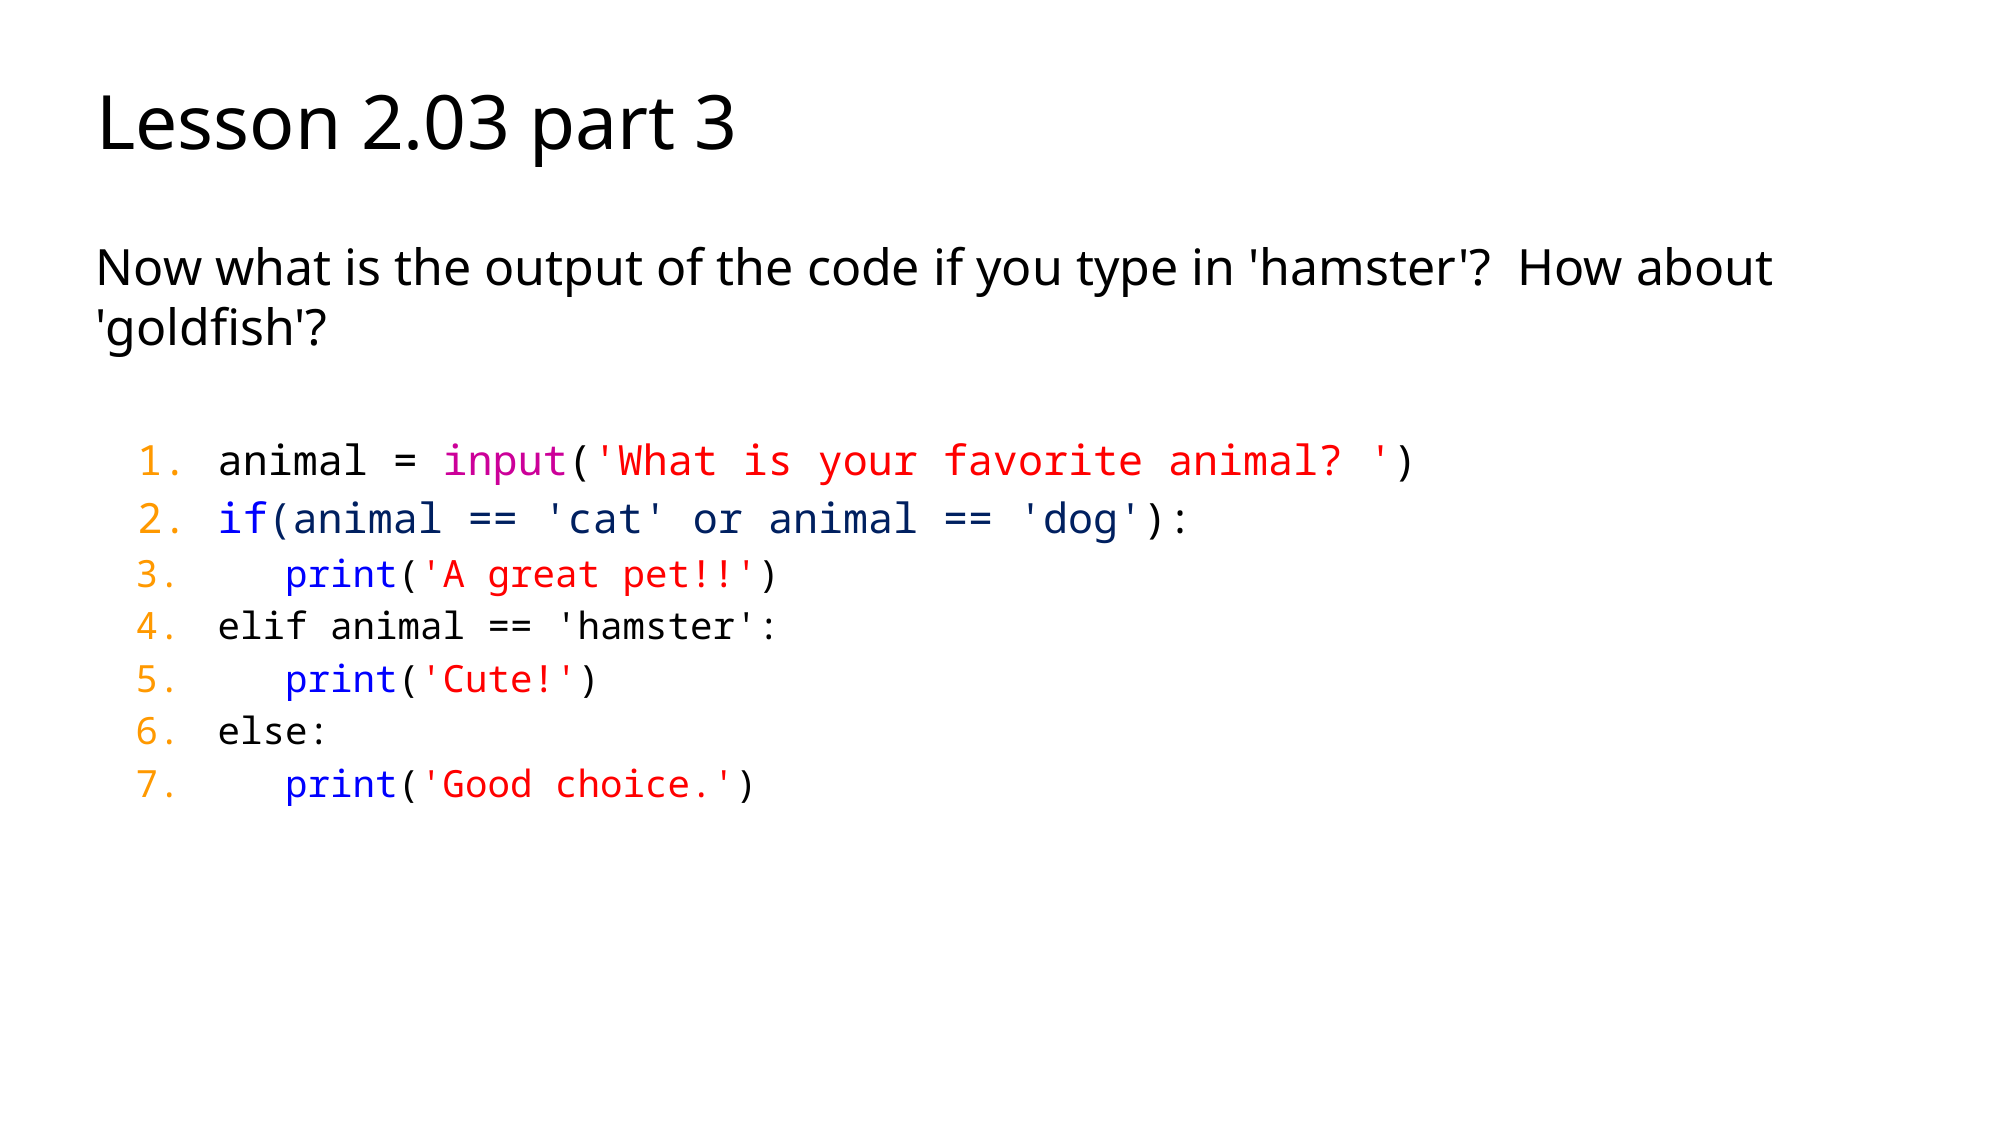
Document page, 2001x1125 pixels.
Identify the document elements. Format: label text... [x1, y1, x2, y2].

list Now what is the output of the code if you type in 'hamster'? How about 'goldfish'? animal = input('What is your favorite animal? ') if(animal == 'cat' or animal == 'dog'): print('A great pet!!') elif animal == 'hamster': print('Cute!') else: print('Good choice.') [95, 235, 1904, 945]
title Lesson 2.03 part 3 [96, 75, 1904, 235]
